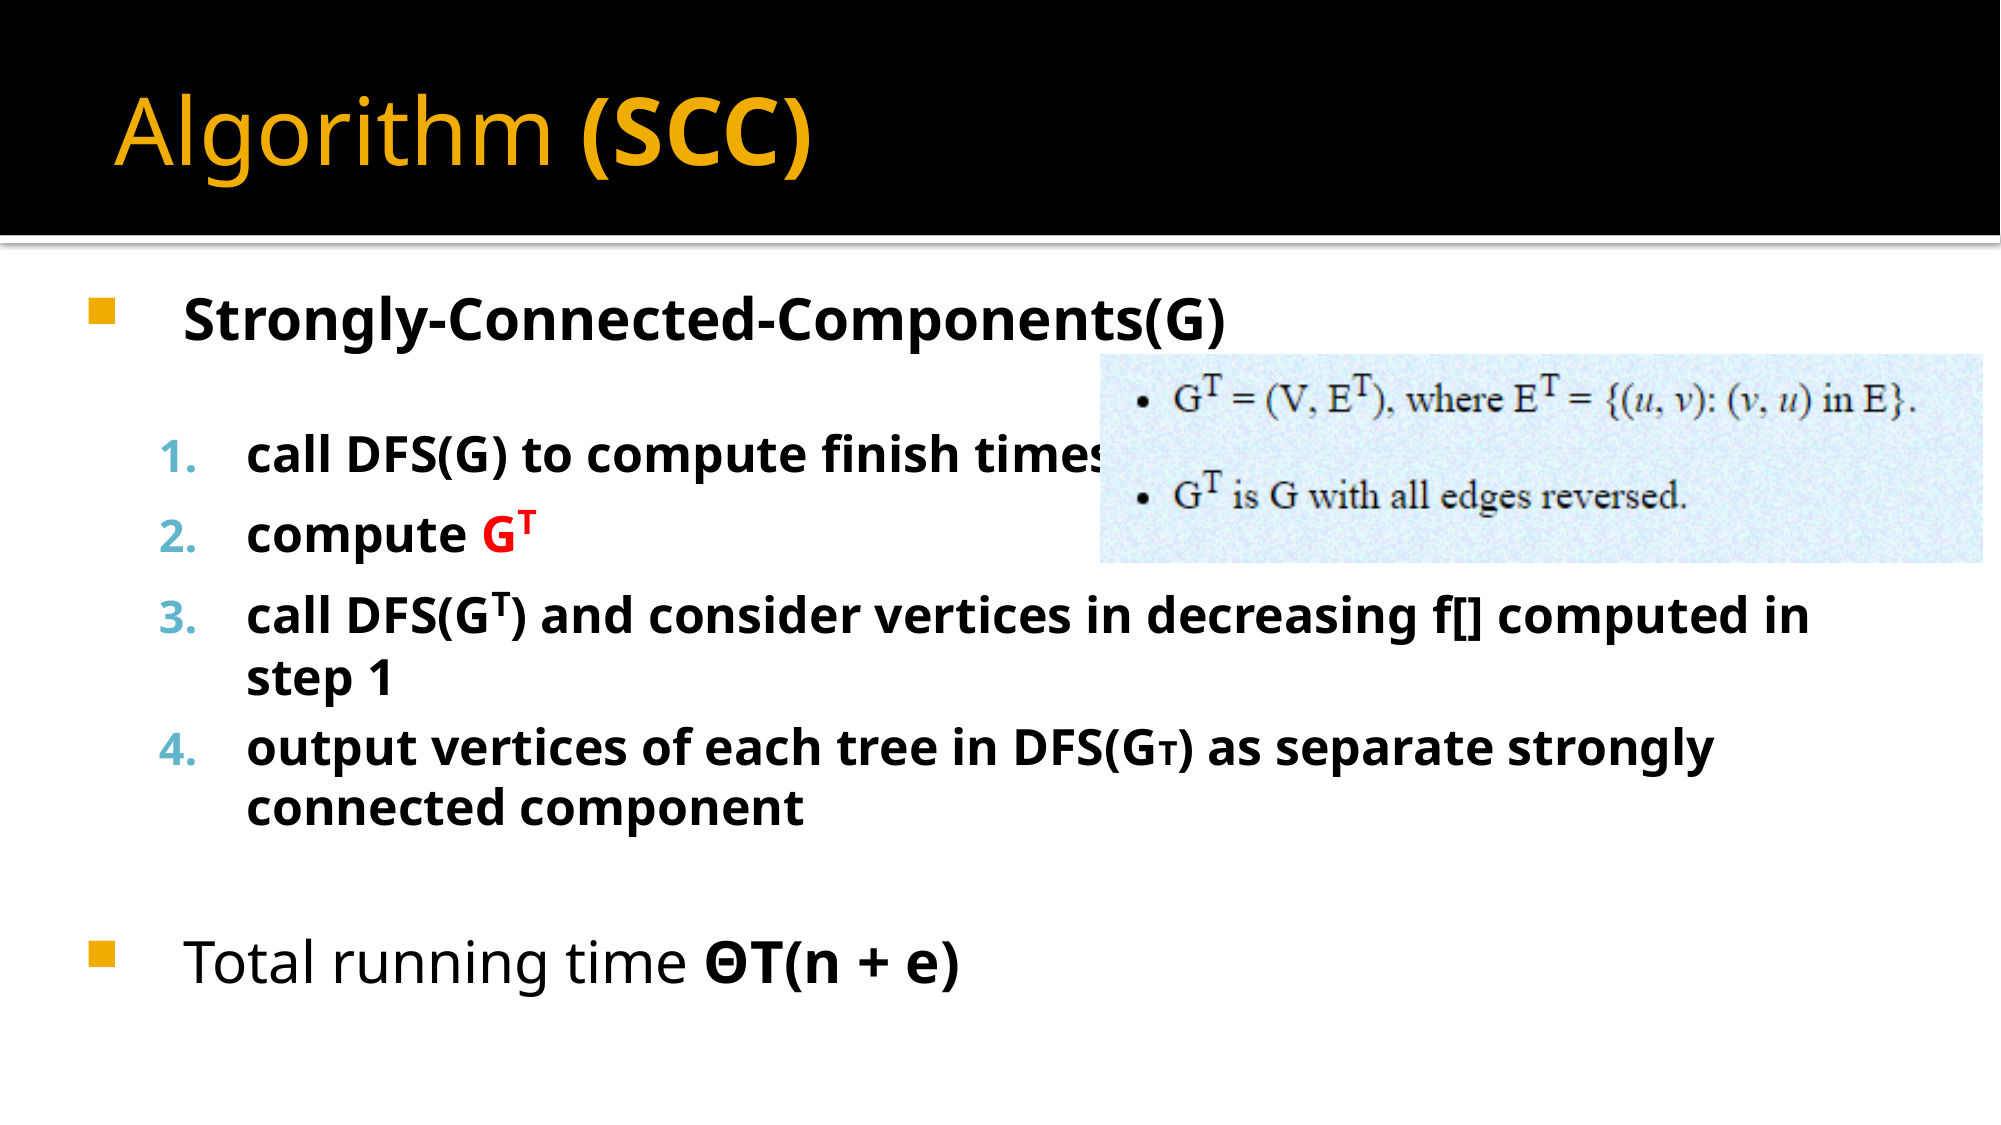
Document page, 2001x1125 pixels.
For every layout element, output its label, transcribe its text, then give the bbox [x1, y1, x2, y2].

picture [1099, 354, 1983, 563]
list Strongly-Connected-Components(G) call DFS(G) to compute finish times f[] compute GT call DFS(GT) and consider vertices in decreasing f[] computed in step 1 output vertices of each tree in DFS(GT) as separate strongly connected component Total running time ΘT(n + e) [75, 267, 1913, 1027]
title Algorithm (SCC) [99, 25, 1900, 231]
